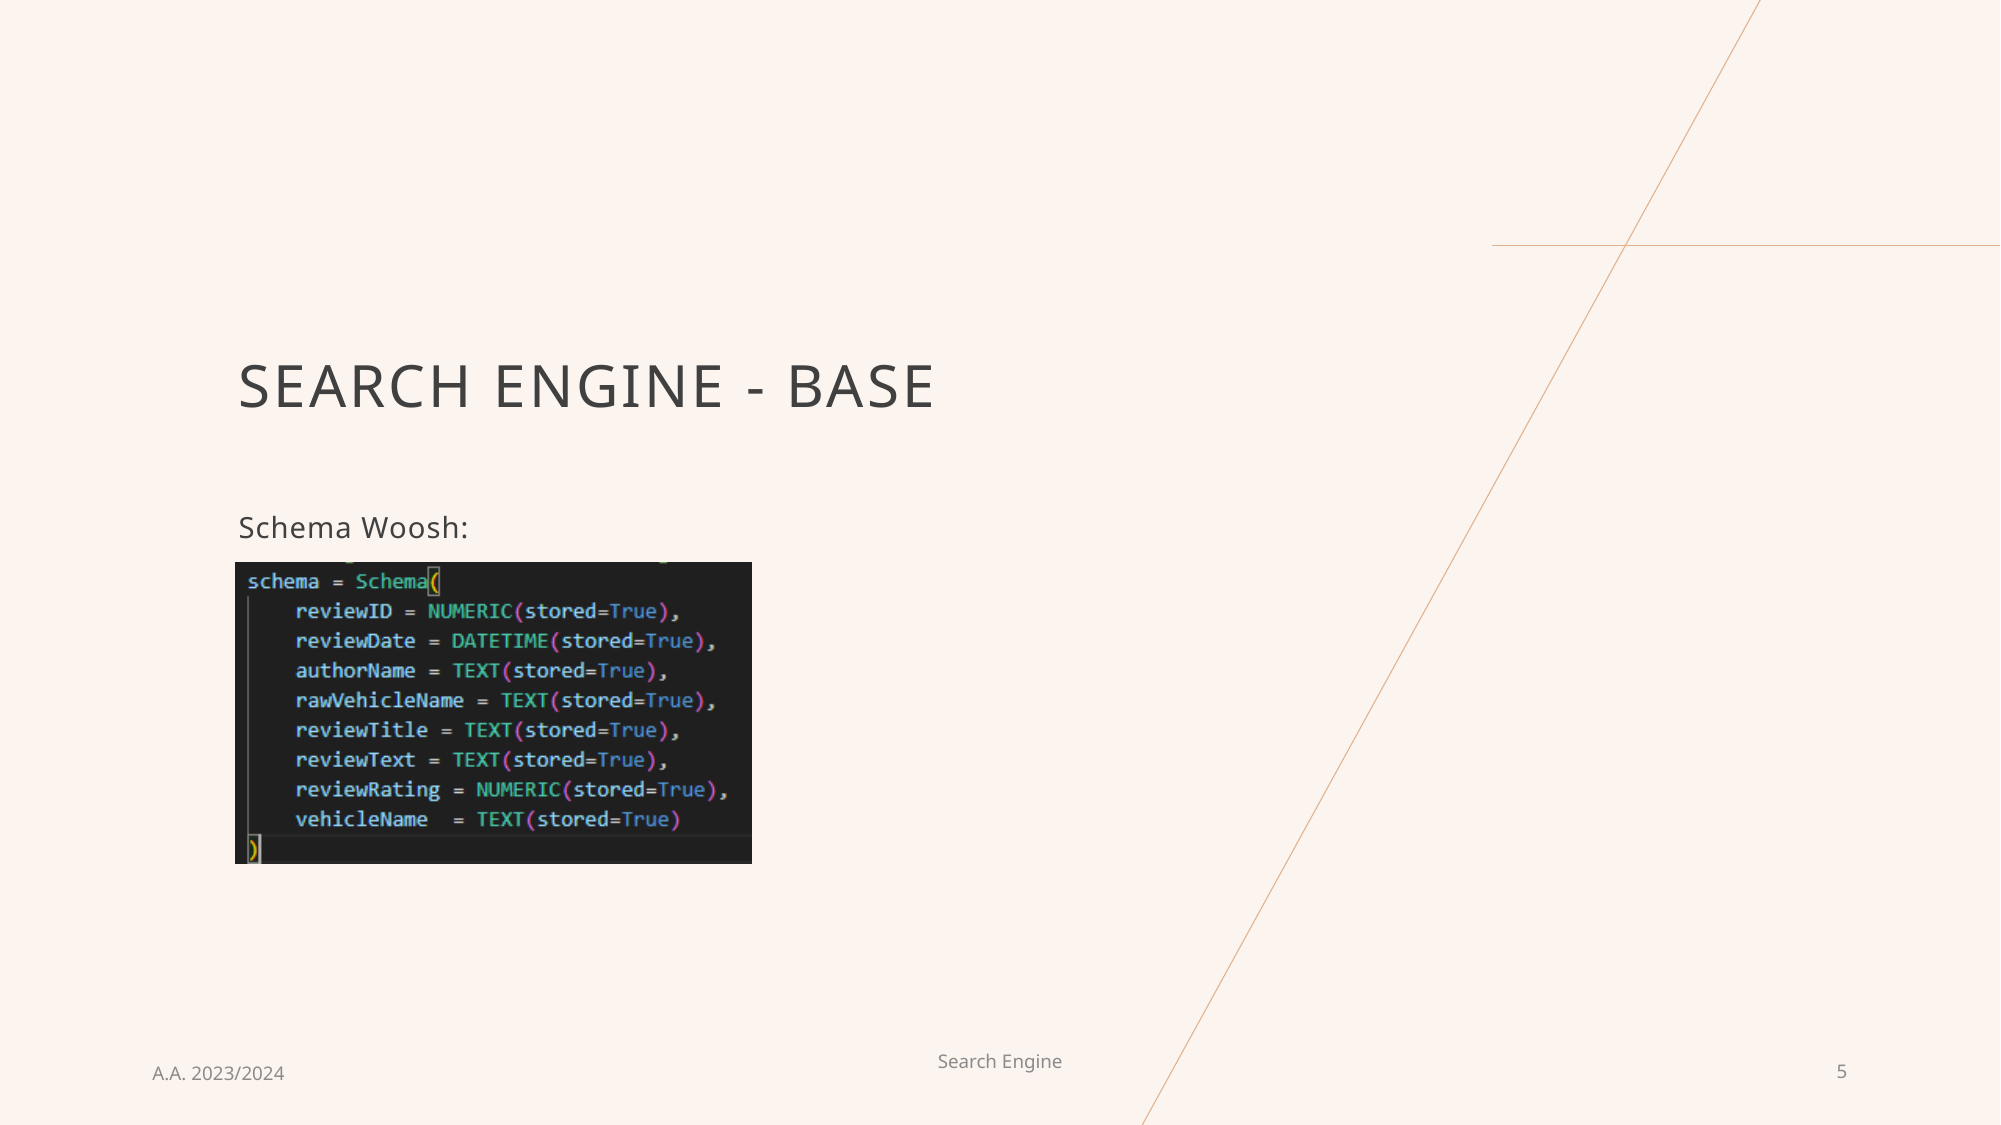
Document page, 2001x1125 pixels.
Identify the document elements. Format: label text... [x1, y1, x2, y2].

slide_number 5 [1412, 1042, 1863, 1103]
list Schema Woosh: [223, 501, 659, 563]
title Search engine - base [223, 339, 1062, 428]
footer Search Engine [857, 1042, 1143, 1103]
slide_number A.A. 2023/2024 [137, 1042, 588, 1103]
picture [235, 562, 752, 865]
